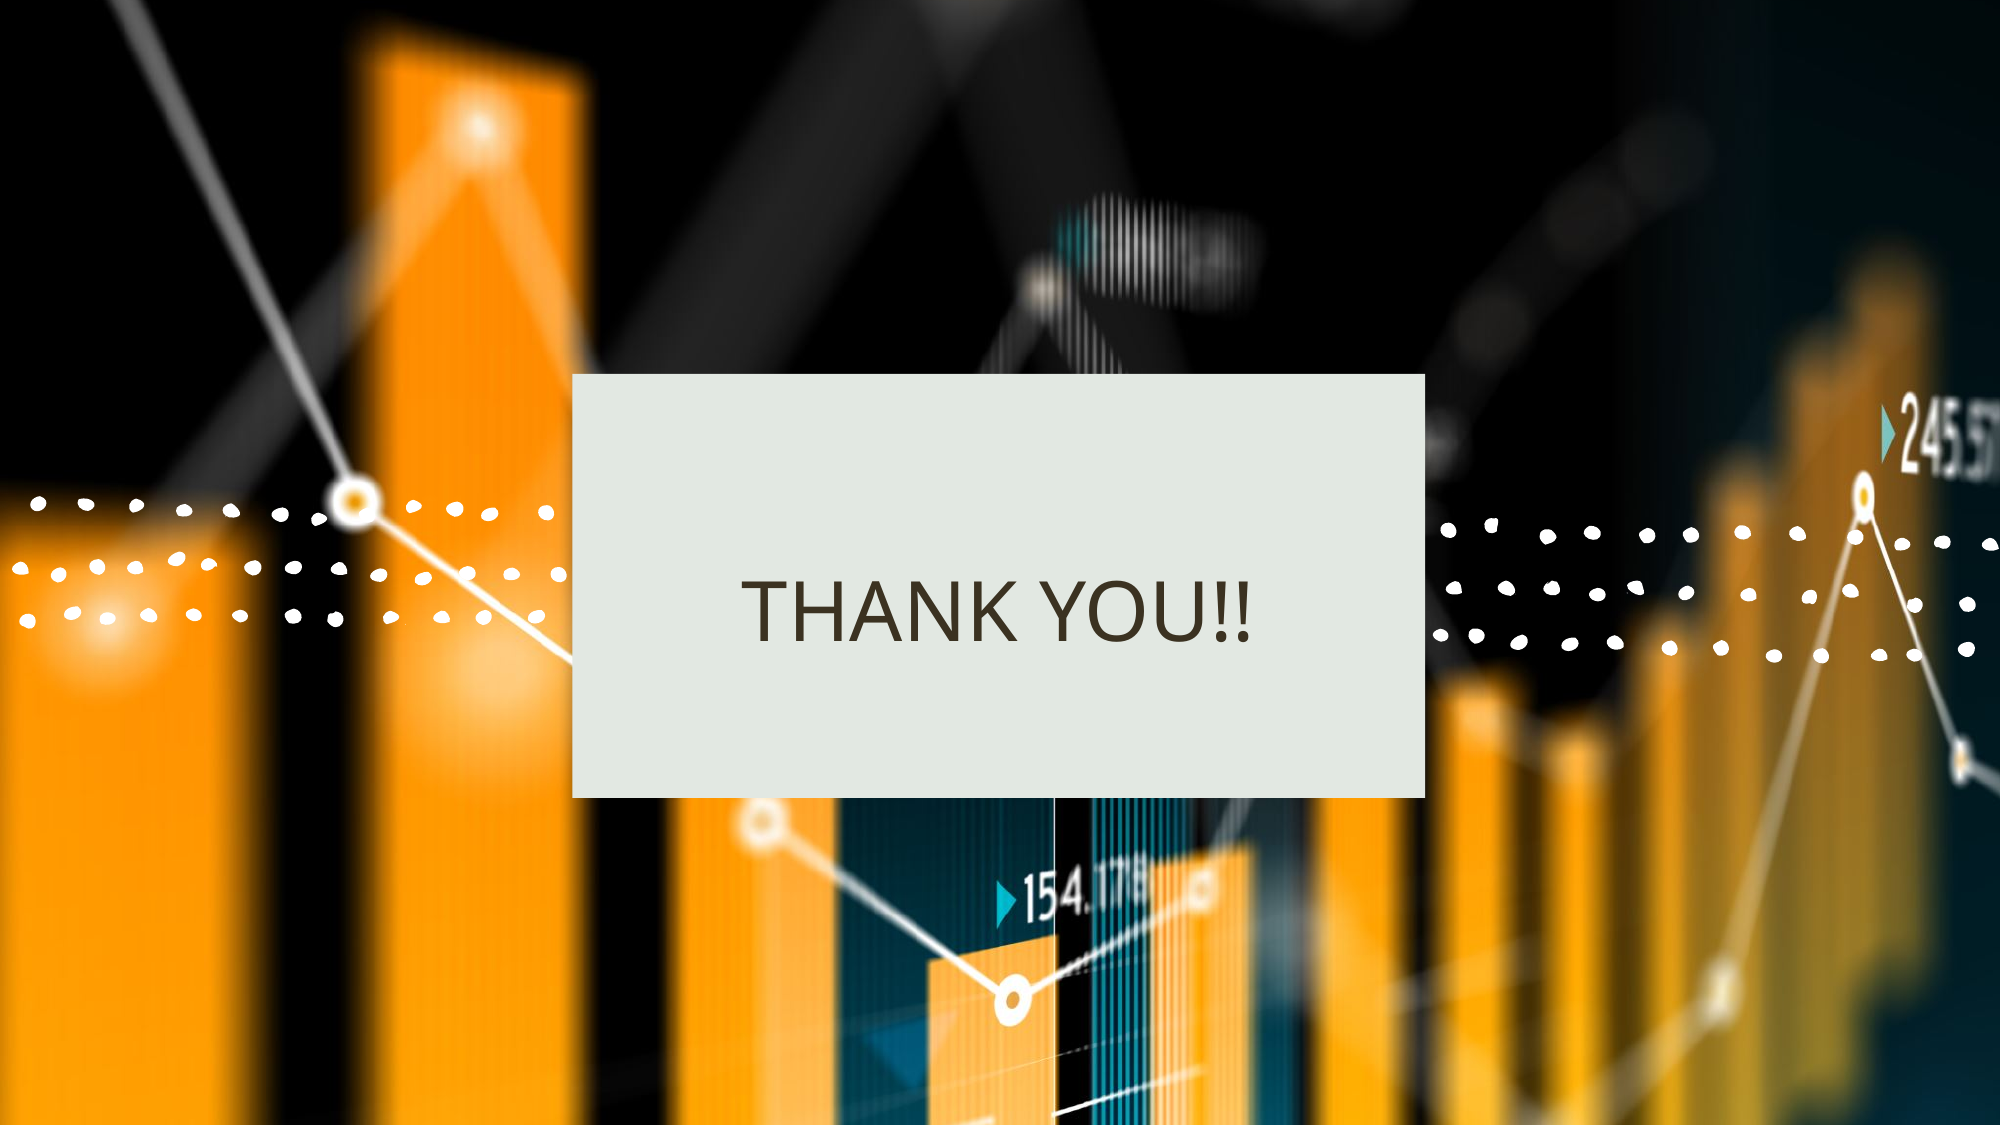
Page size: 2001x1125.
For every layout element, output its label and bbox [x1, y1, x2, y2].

text_box [3, 495, 1999, 666]
picture [0, 0, 2000, 1125]
